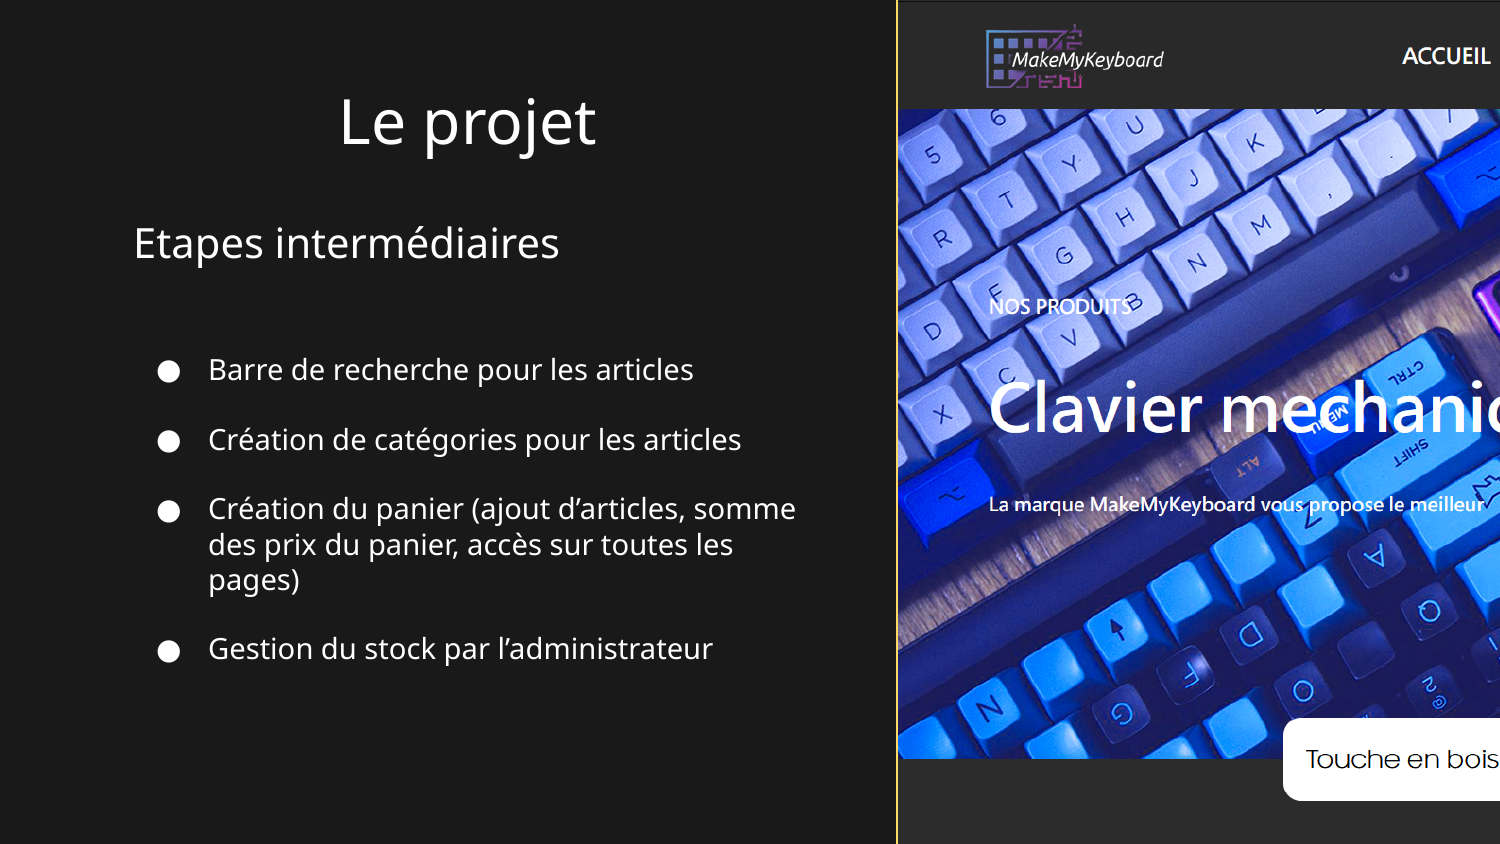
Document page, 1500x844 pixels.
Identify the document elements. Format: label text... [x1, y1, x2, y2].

title Le projet [118, 72, 819, 167]
picture [898, 0, 1500, 844]
text_box Etapes intermédiaires [118, 198, 589, 286]
list Barre de recherche pour les articles Création de catégories pour les articles Création du panier (ajout d’articles, somme des prix du panier, accès sur toutes les pages) Gestion du stock par l’administrateur [118, 336, 819, 719]
